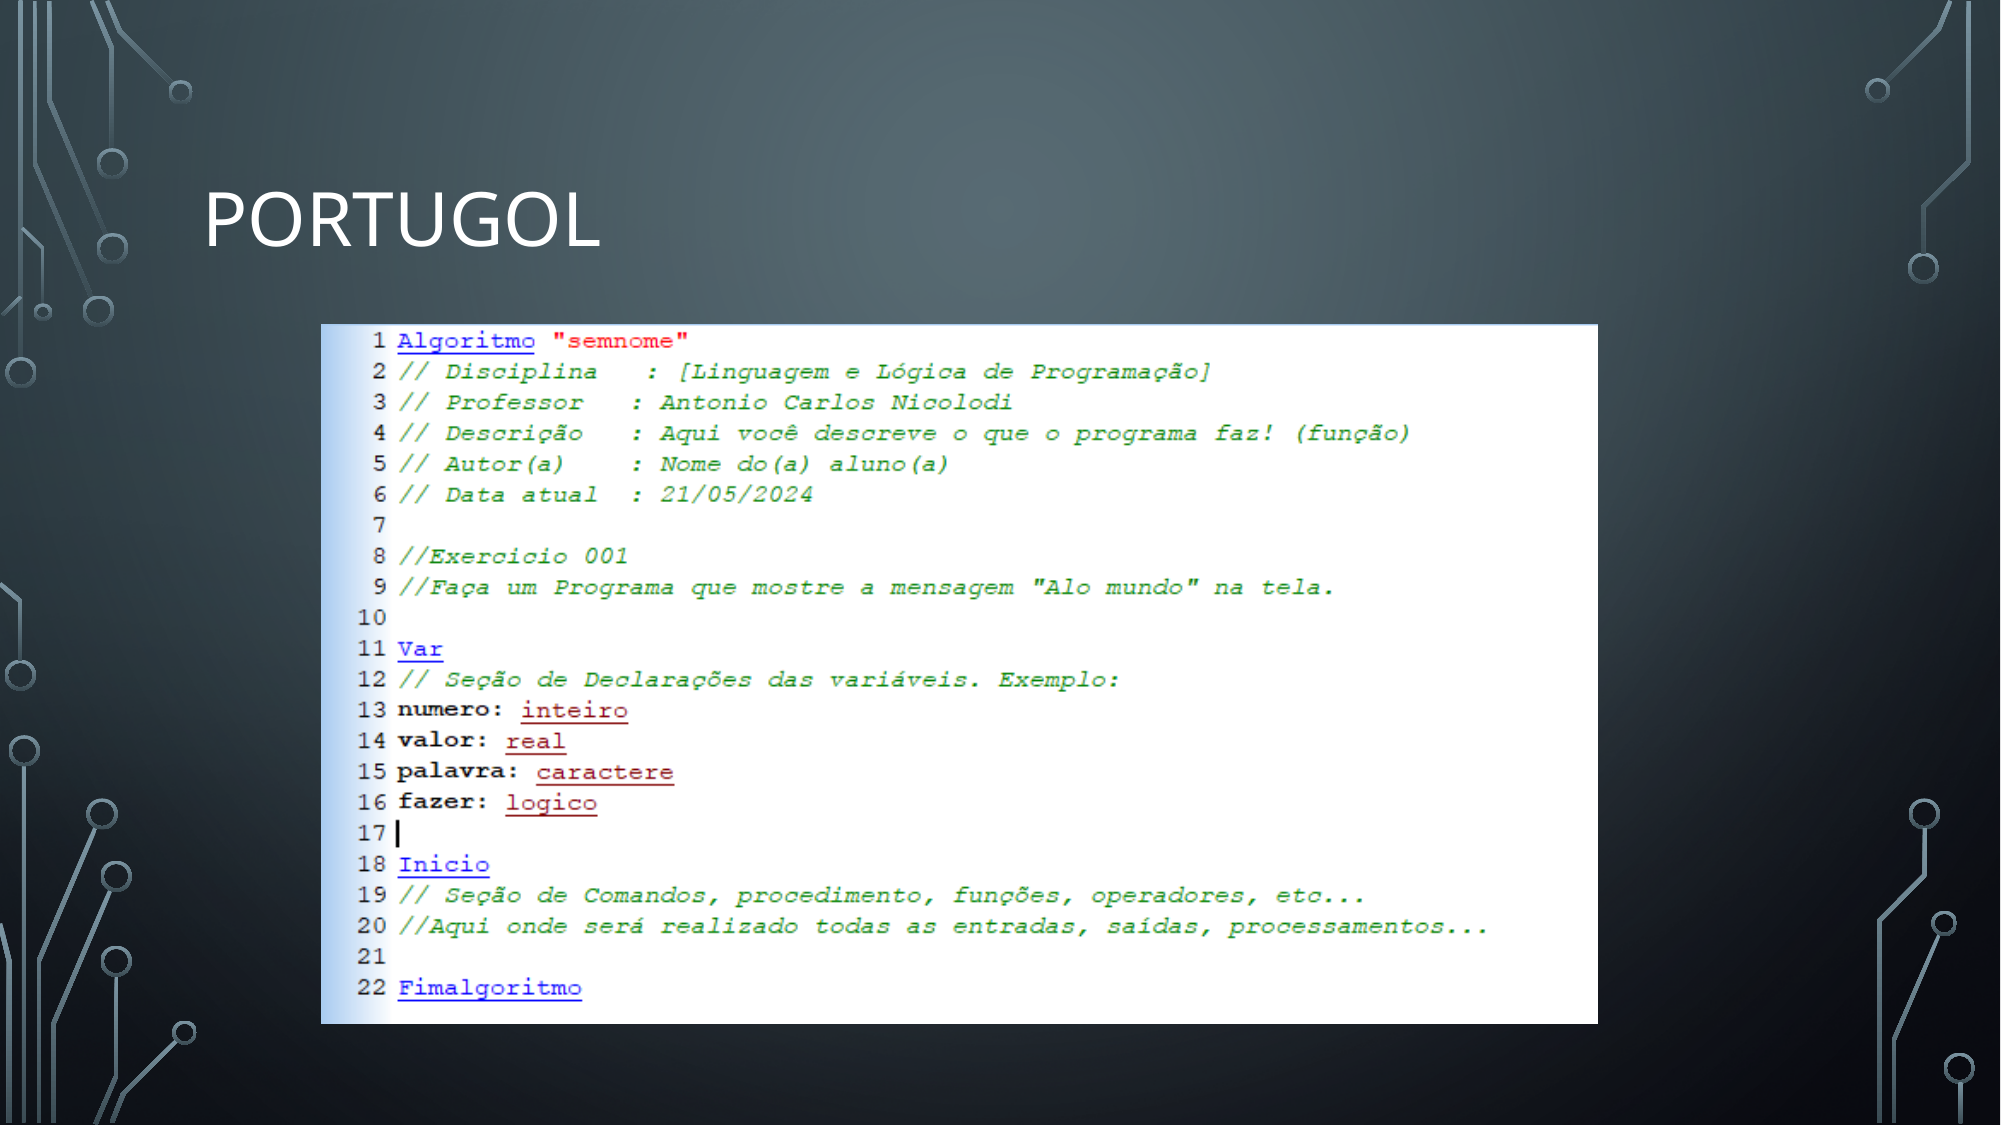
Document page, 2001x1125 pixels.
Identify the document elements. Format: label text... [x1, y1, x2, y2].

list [320, 324, 1598, 1024]
title Portugol [187, 101, 1813, 344]
